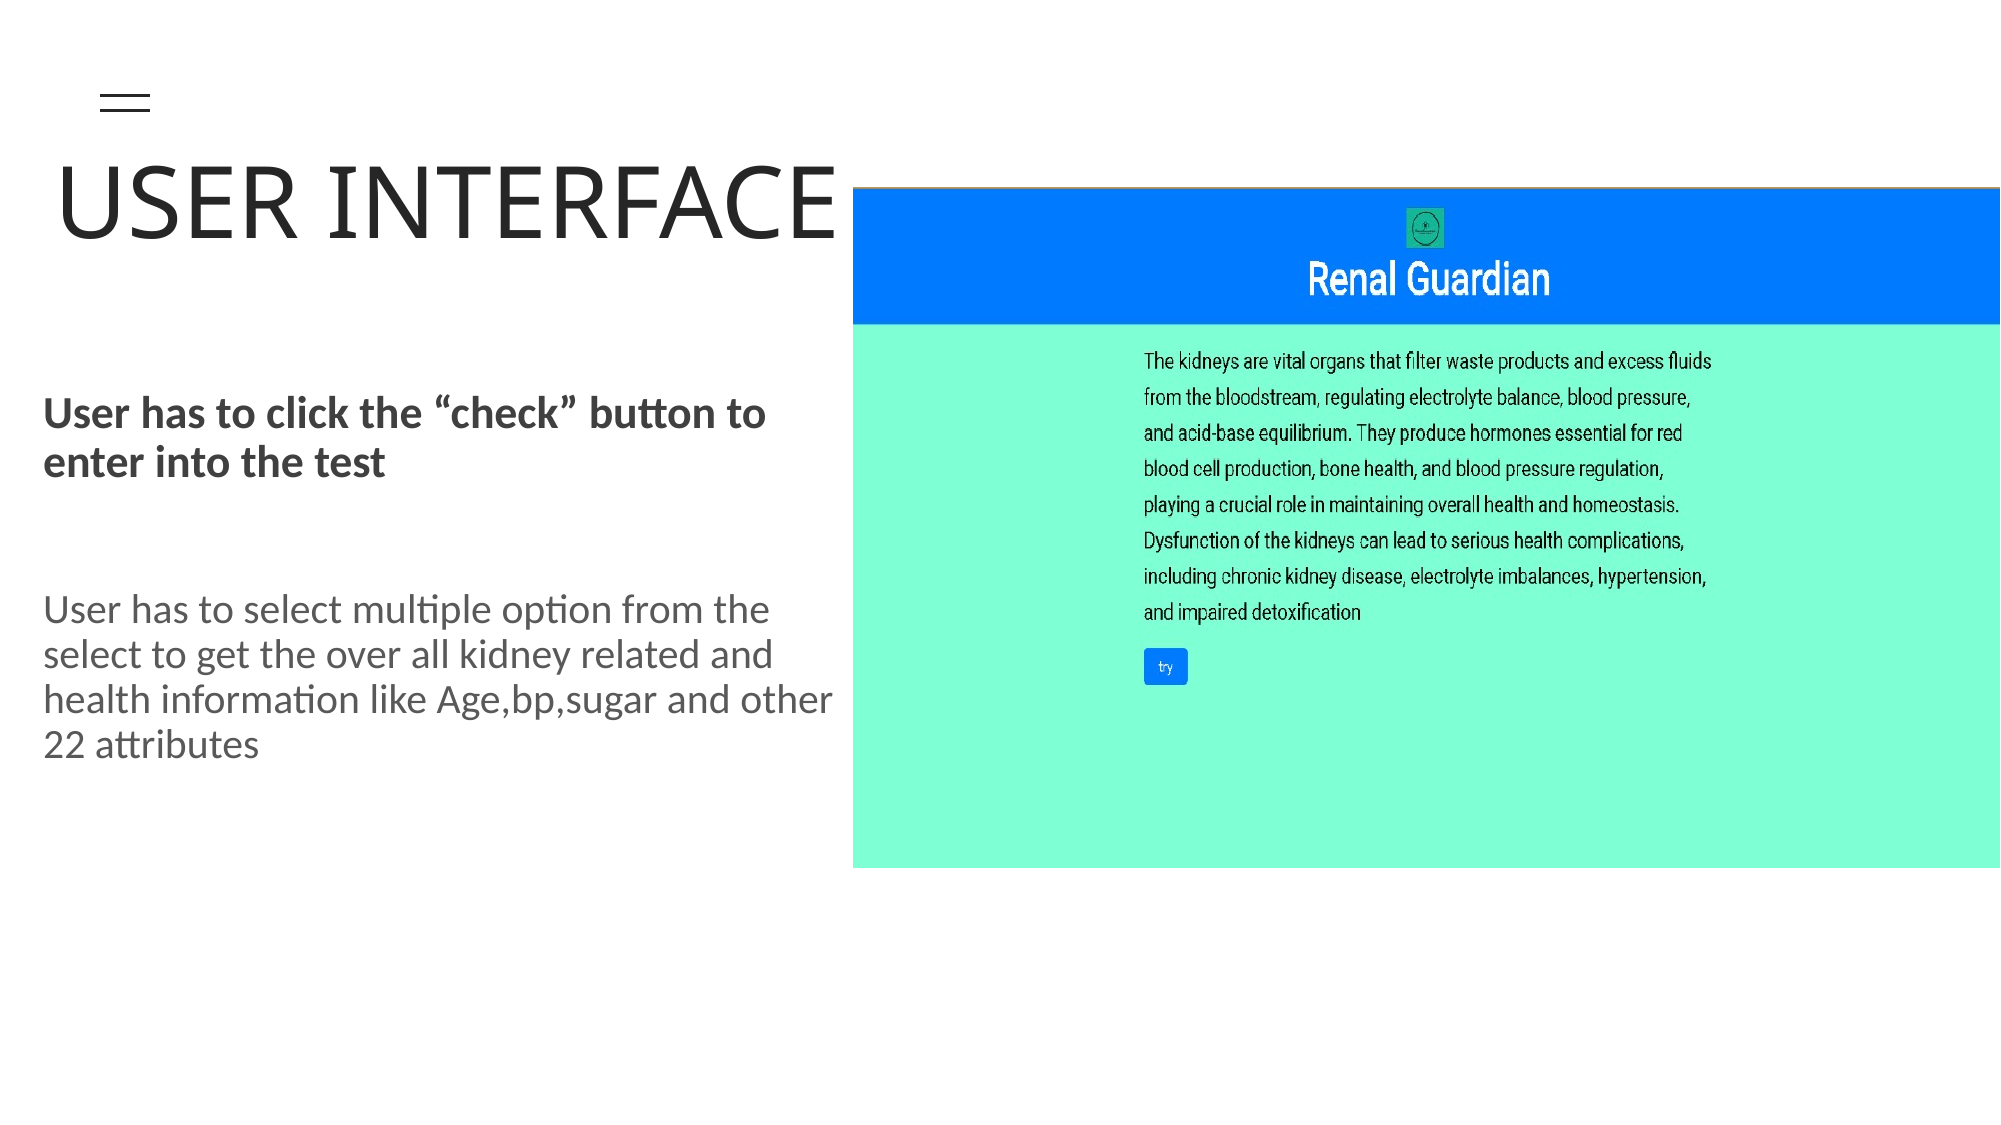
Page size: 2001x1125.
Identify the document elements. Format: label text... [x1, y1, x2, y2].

title USER INTERFACE [39, 144, 1136, 362]
picture [853, 187, 2000, 868]
list User has to click the “check” button to enter into the test [28, 373, 853, 495]
list User has to select multiple option from the select to get the over all kidney related and health information like Age,bp,sugar and other 22 attributes [28, 579, 854, 918]
